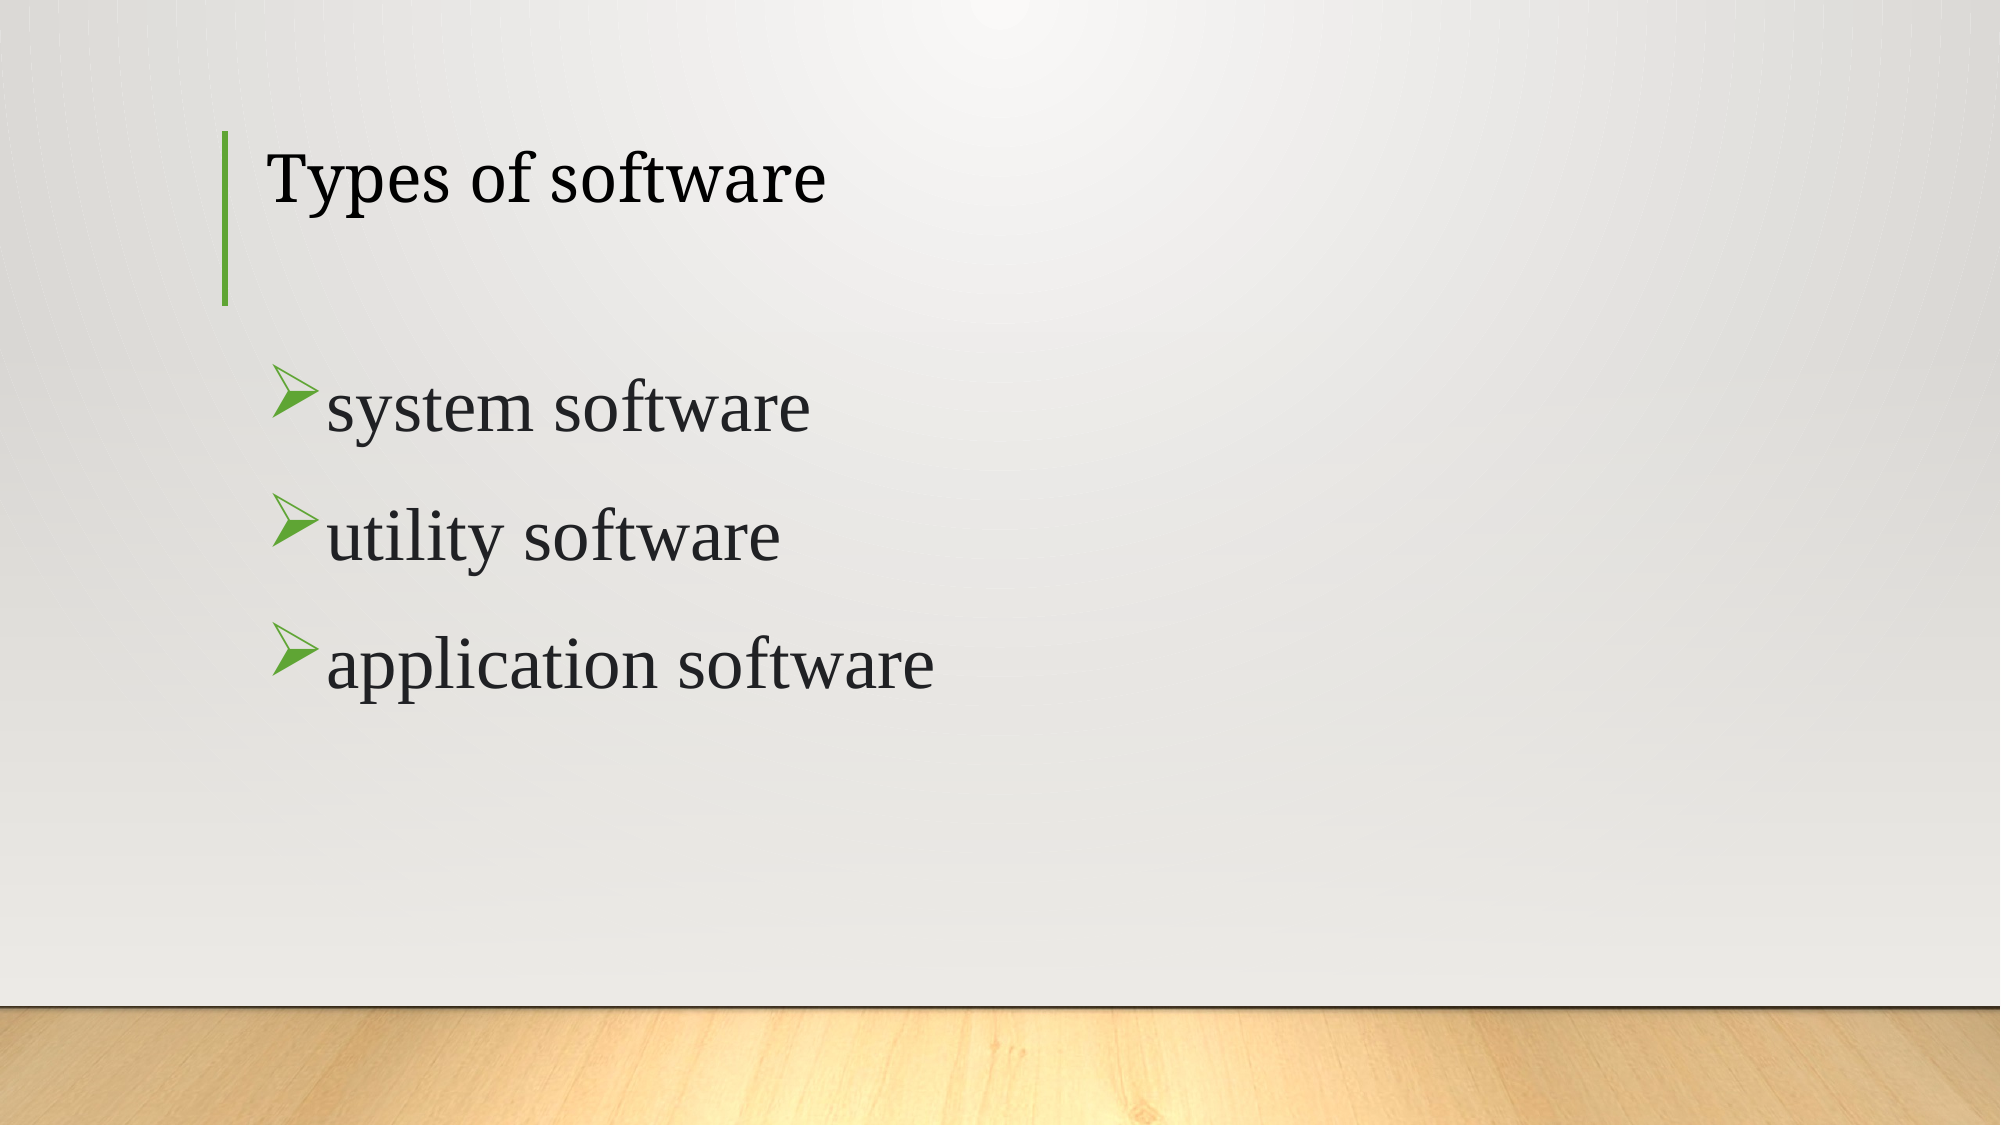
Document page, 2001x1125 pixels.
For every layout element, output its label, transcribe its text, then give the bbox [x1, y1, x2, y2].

title Types of software [251, 131, 1814, 305]
list system software utility software application software [251, 330, 1814, 897]
picture [0, 1006, 2000, 1125]
